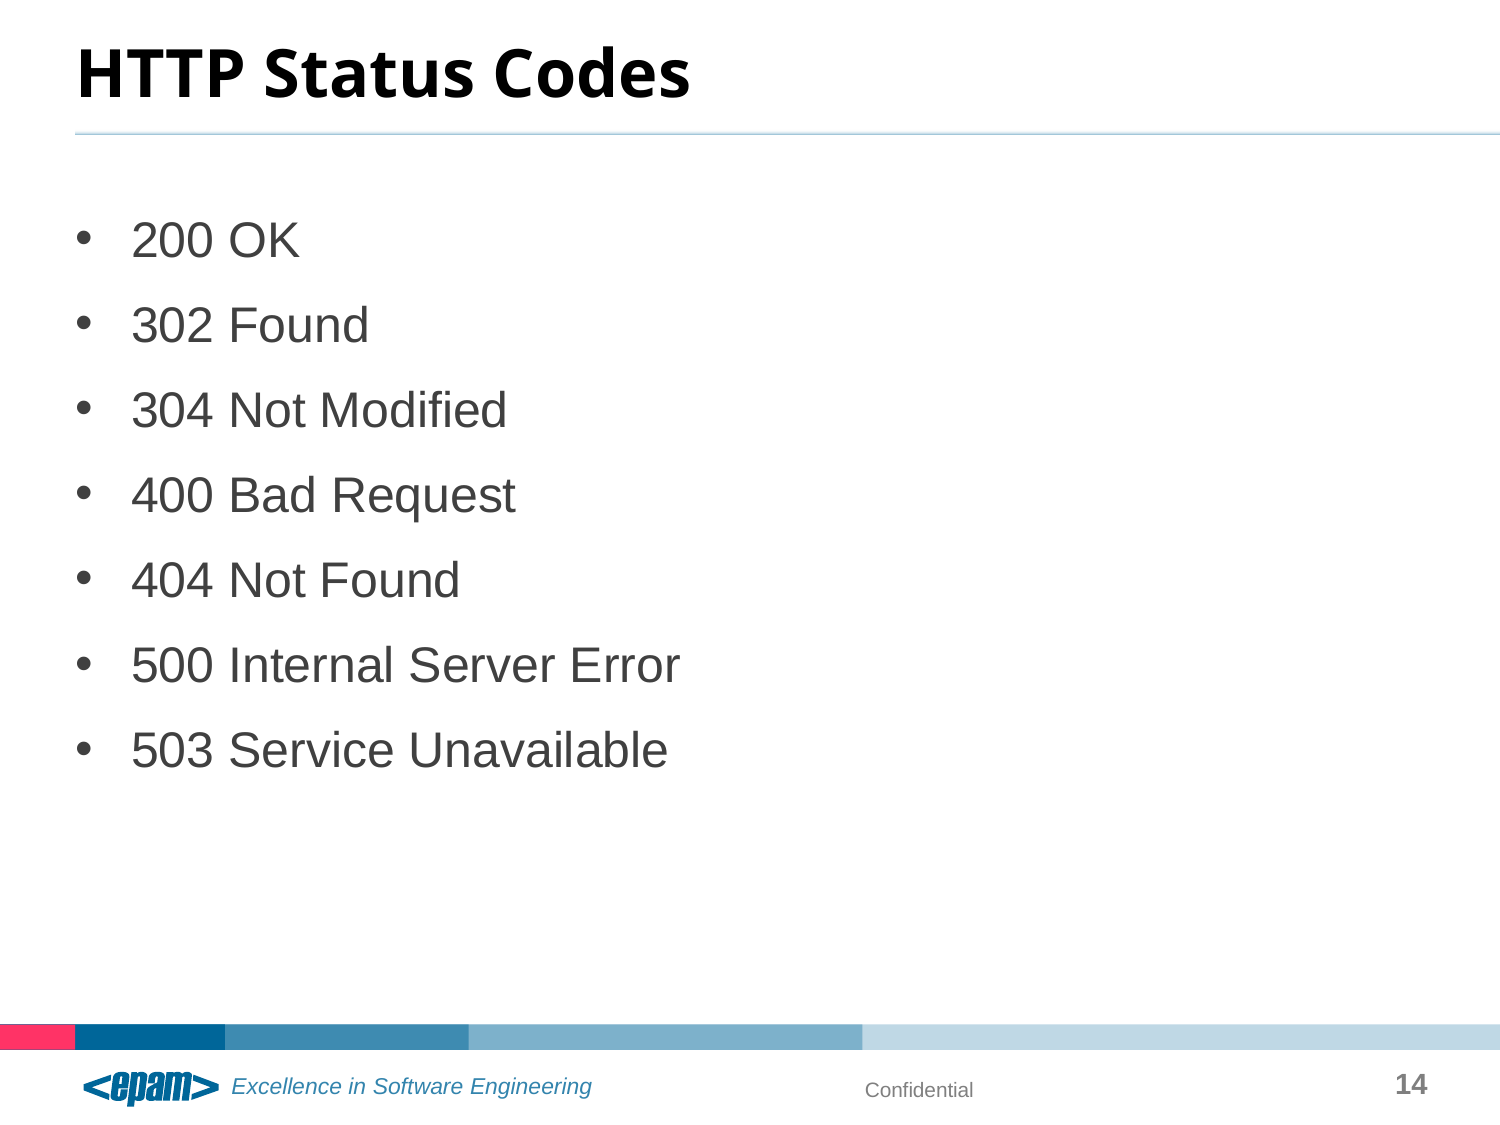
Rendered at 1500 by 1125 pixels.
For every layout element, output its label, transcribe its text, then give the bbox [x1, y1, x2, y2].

slide_number 14 [1348, 1065, 1428, 1125]
footer Confidential [849, 1069, 1348, 1125]
title HTTP Status Codes [75, 45, 1500, 135]
list 200 OK 302 Found 304 Not Modified 400 Bad Request 404 Not Found 500 Internal Server Error 503 Service Unavailable [60, 200, 1440, 1000]
